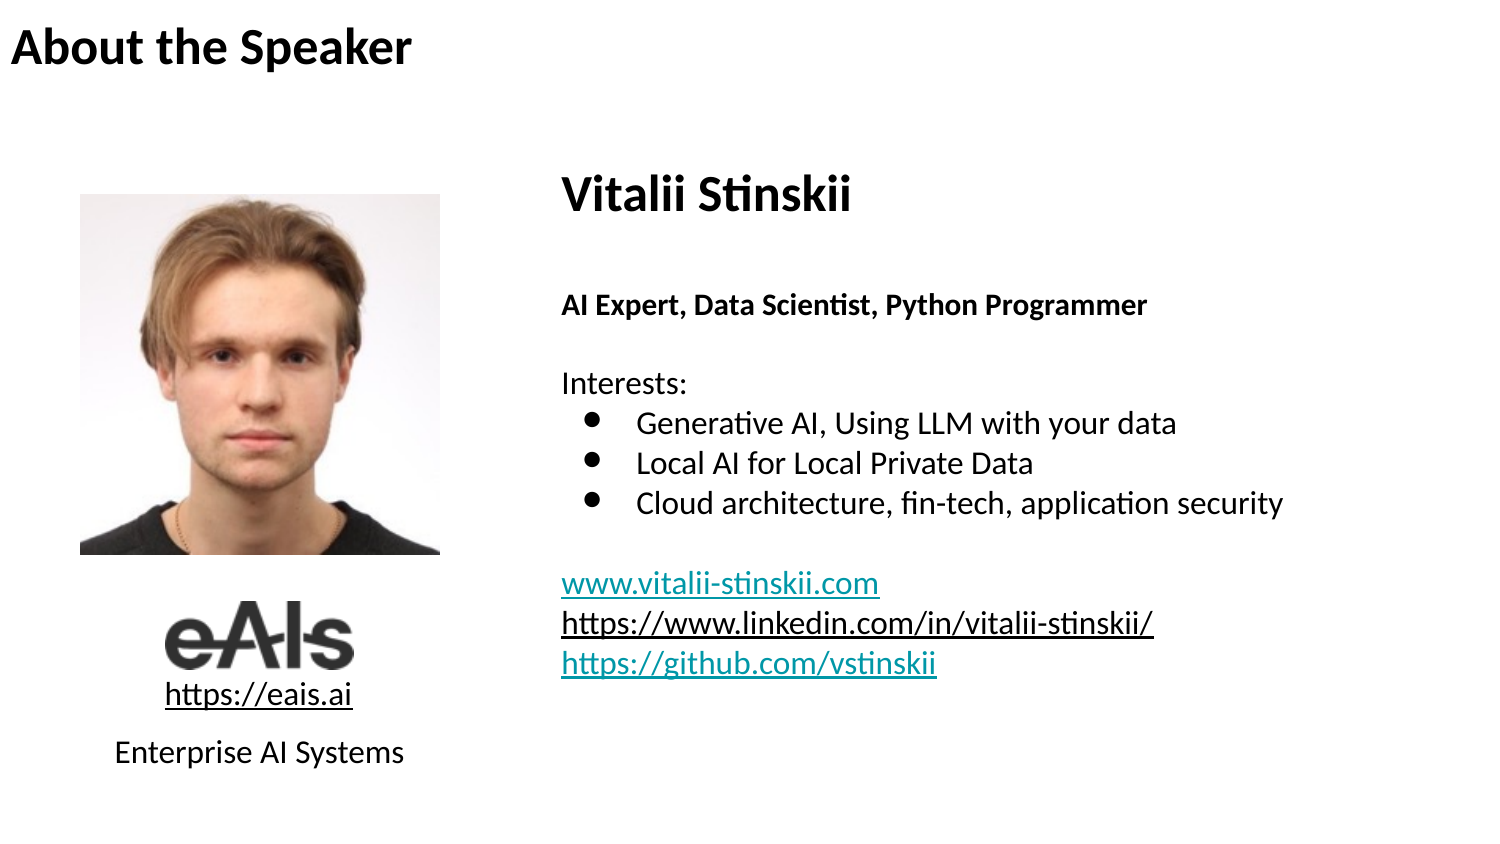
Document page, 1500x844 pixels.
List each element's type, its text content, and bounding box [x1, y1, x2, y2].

text_box Enterprise AI Systems [87, 715, 432, 786]
text_box https://eais.ai [149, 657, 378, 715]
picture [79, 194, 440, 555]
picture [165, 600, 354, 670]
text_box Vitalii Stinskii AI Expert, Data Scientist, Python Programmer Interests: Generative AI, Using LLM with your data Local AI for Local Private Data Cloud architecture, fin-tech, application security www.vitalii-stinskii.com https://www.linkedin.com/in/vitalii-stinskii/ https://github.com/vstinskii [546, 144, 1367, 696]
text_box About the Speaker [0, 0, 547, 90]
